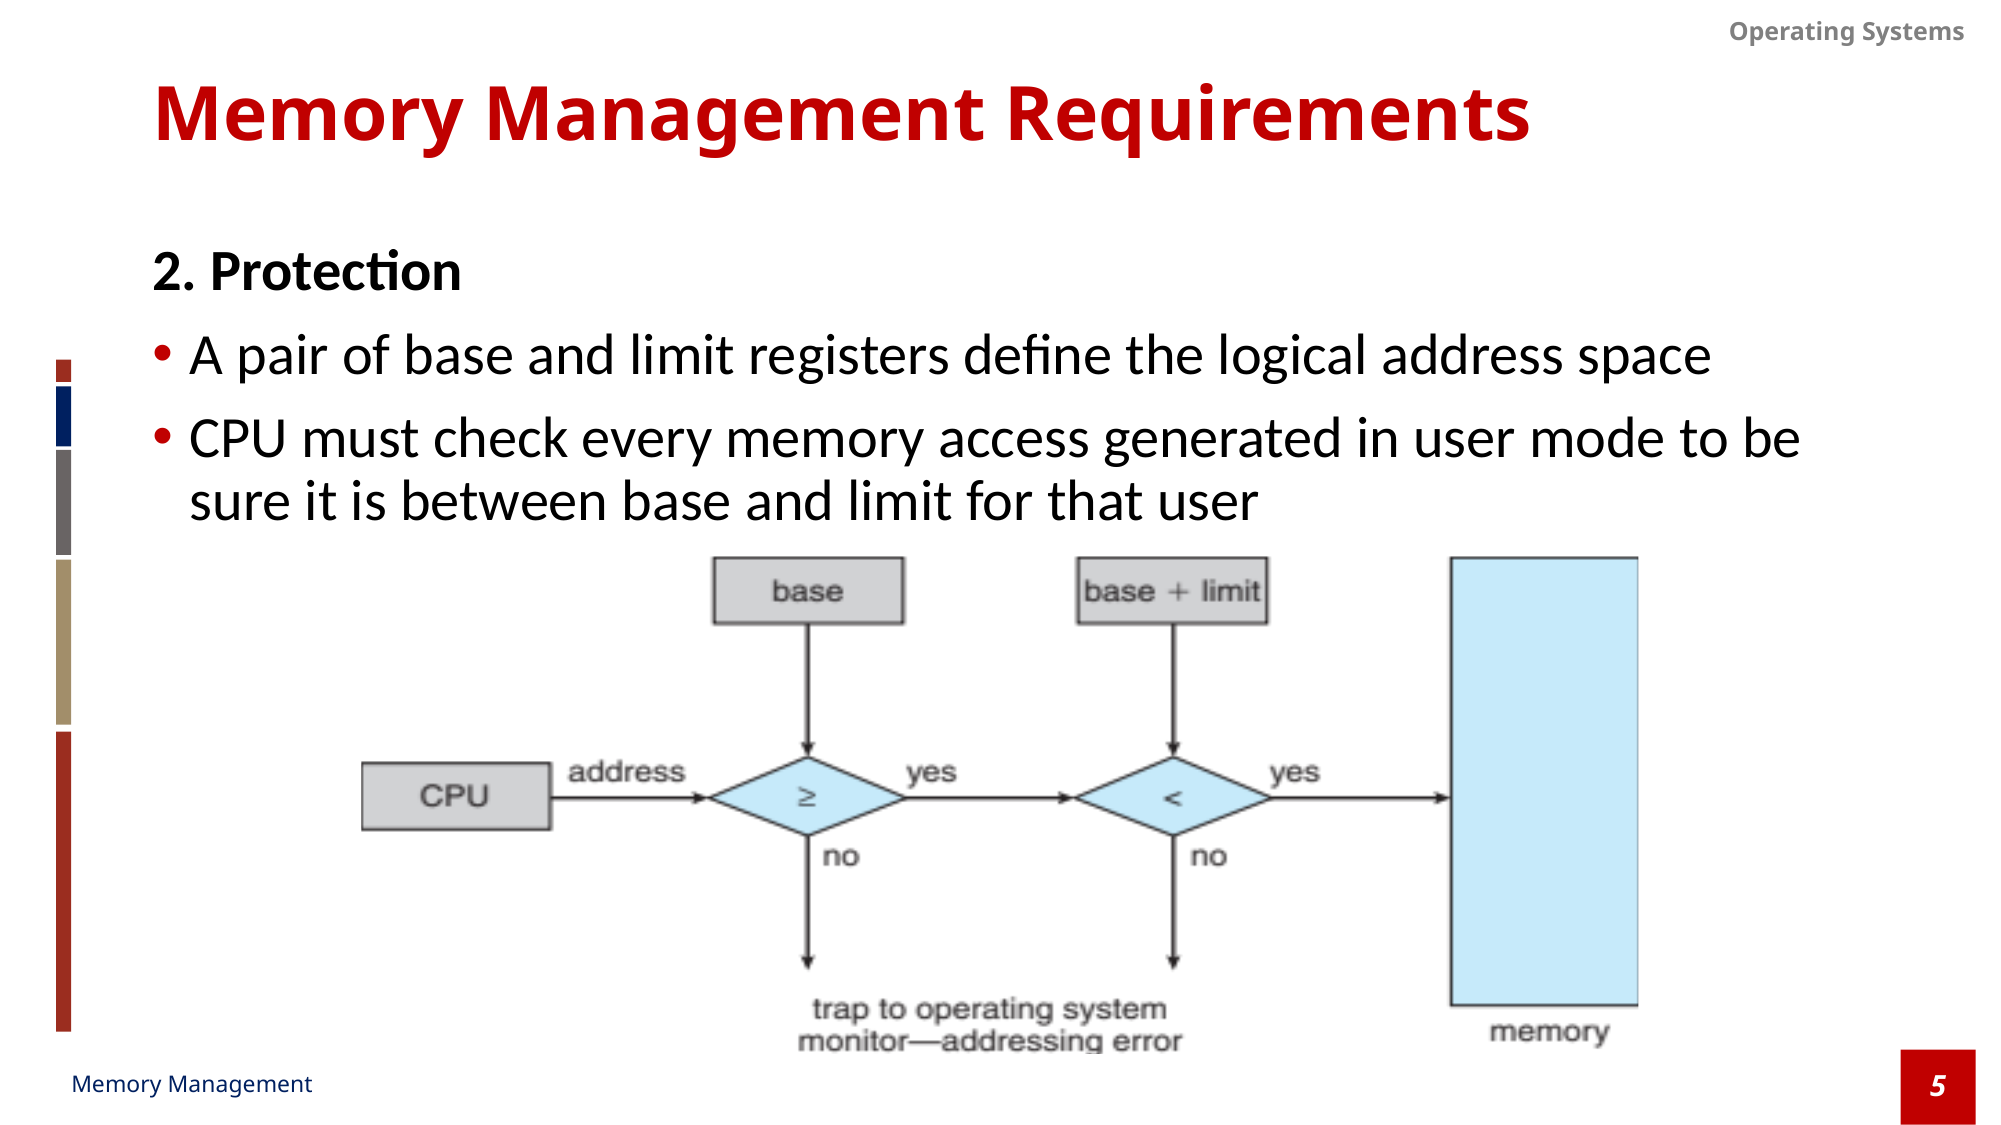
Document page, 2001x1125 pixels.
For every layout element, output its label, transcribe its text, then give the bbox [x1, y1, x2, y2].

list 2. Protection A pair of base and limit registers define the logical address space CPU must check every memory access generated in user mode to be sure it is between base and limit for that user [137, 232, 1863, 1043]
title Memory Management Requirements [137, 7, 1863, 226]
picture [361, 492, 1639, 1118]
